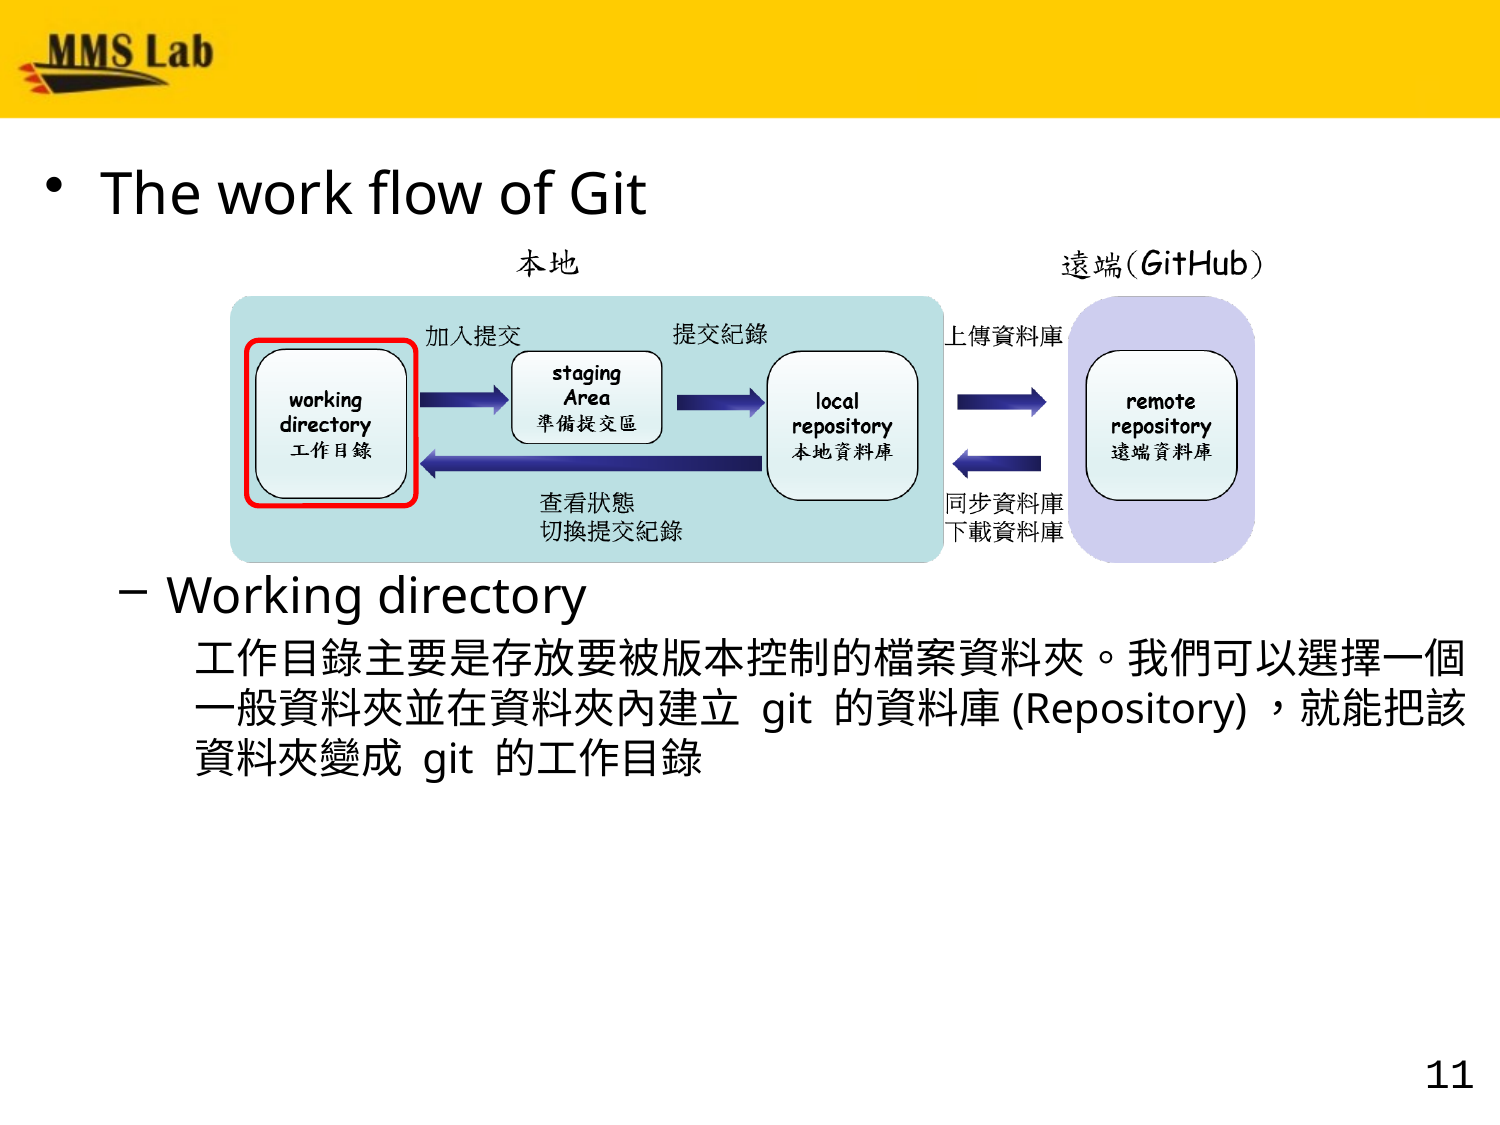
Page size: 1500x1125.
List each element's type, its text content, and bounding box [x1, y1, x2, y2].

list The work flow of Git Working directory 工作目錄主要是存放要被版本控制的檔案資料夾。我們可以選擇一個一般資料夾並在資料夾內建立 git 的資料庫(Repository)，就能把該資料夾變成 git 的工作目錄 [29, 148, 1483, 1022]
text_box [229, 231, 1284, 563]
slide_number 11 [1139, 1039, 1491, 1118]
picture [0, 0, 1500, 1096]
